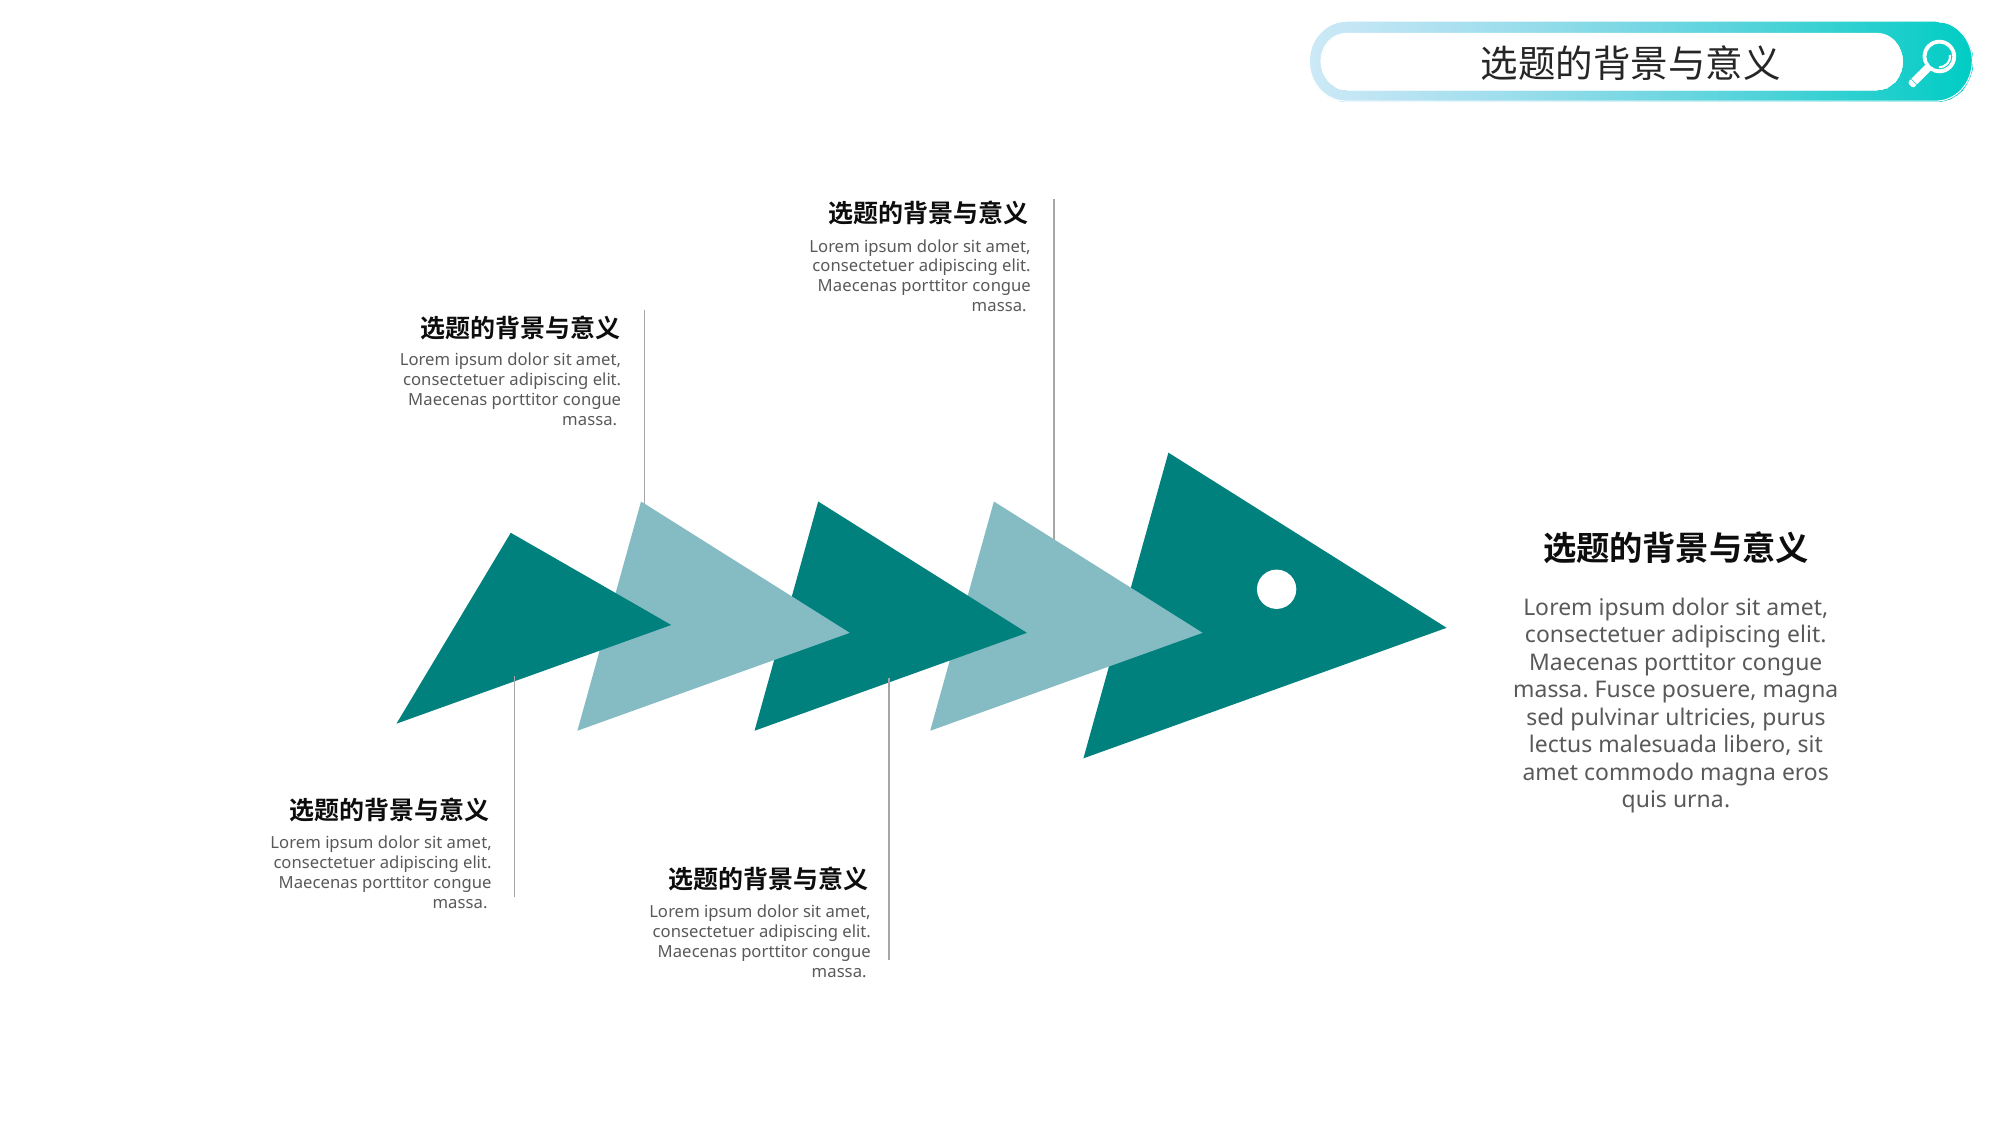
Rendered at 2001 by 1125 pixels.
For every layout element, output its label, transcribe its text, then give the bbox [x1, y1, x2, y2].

text_box [577, 501, 850, 731]
text_box [930, 501, 1203, 731]
text_box [754, 501, 1027, 731]
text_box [215, 786, 507, 900]
text_box [1083, 452, 1447, 759]
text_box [754, 190, 1046, 304]
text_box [344, 304, 637, 418]
text_box Lorem ipsum dolor sit amet, consectetuer adipiscing elit. Maecenas porttitor congue massa. Fusce posuere, magna sed pulvinar ultricies, purus lectus malesuada libero, sit amet commodo magna eros quis urna. [1493, 585, 1859, 820]
text_box 选题的背景与意义 [1528, 519, 1824, 574]
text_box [594, 855, 886, 969]
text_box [1309, 21, 1973, 102]
text_box [1256, 569, 1297, 609]
text_box [396, 532, 672, 724]
